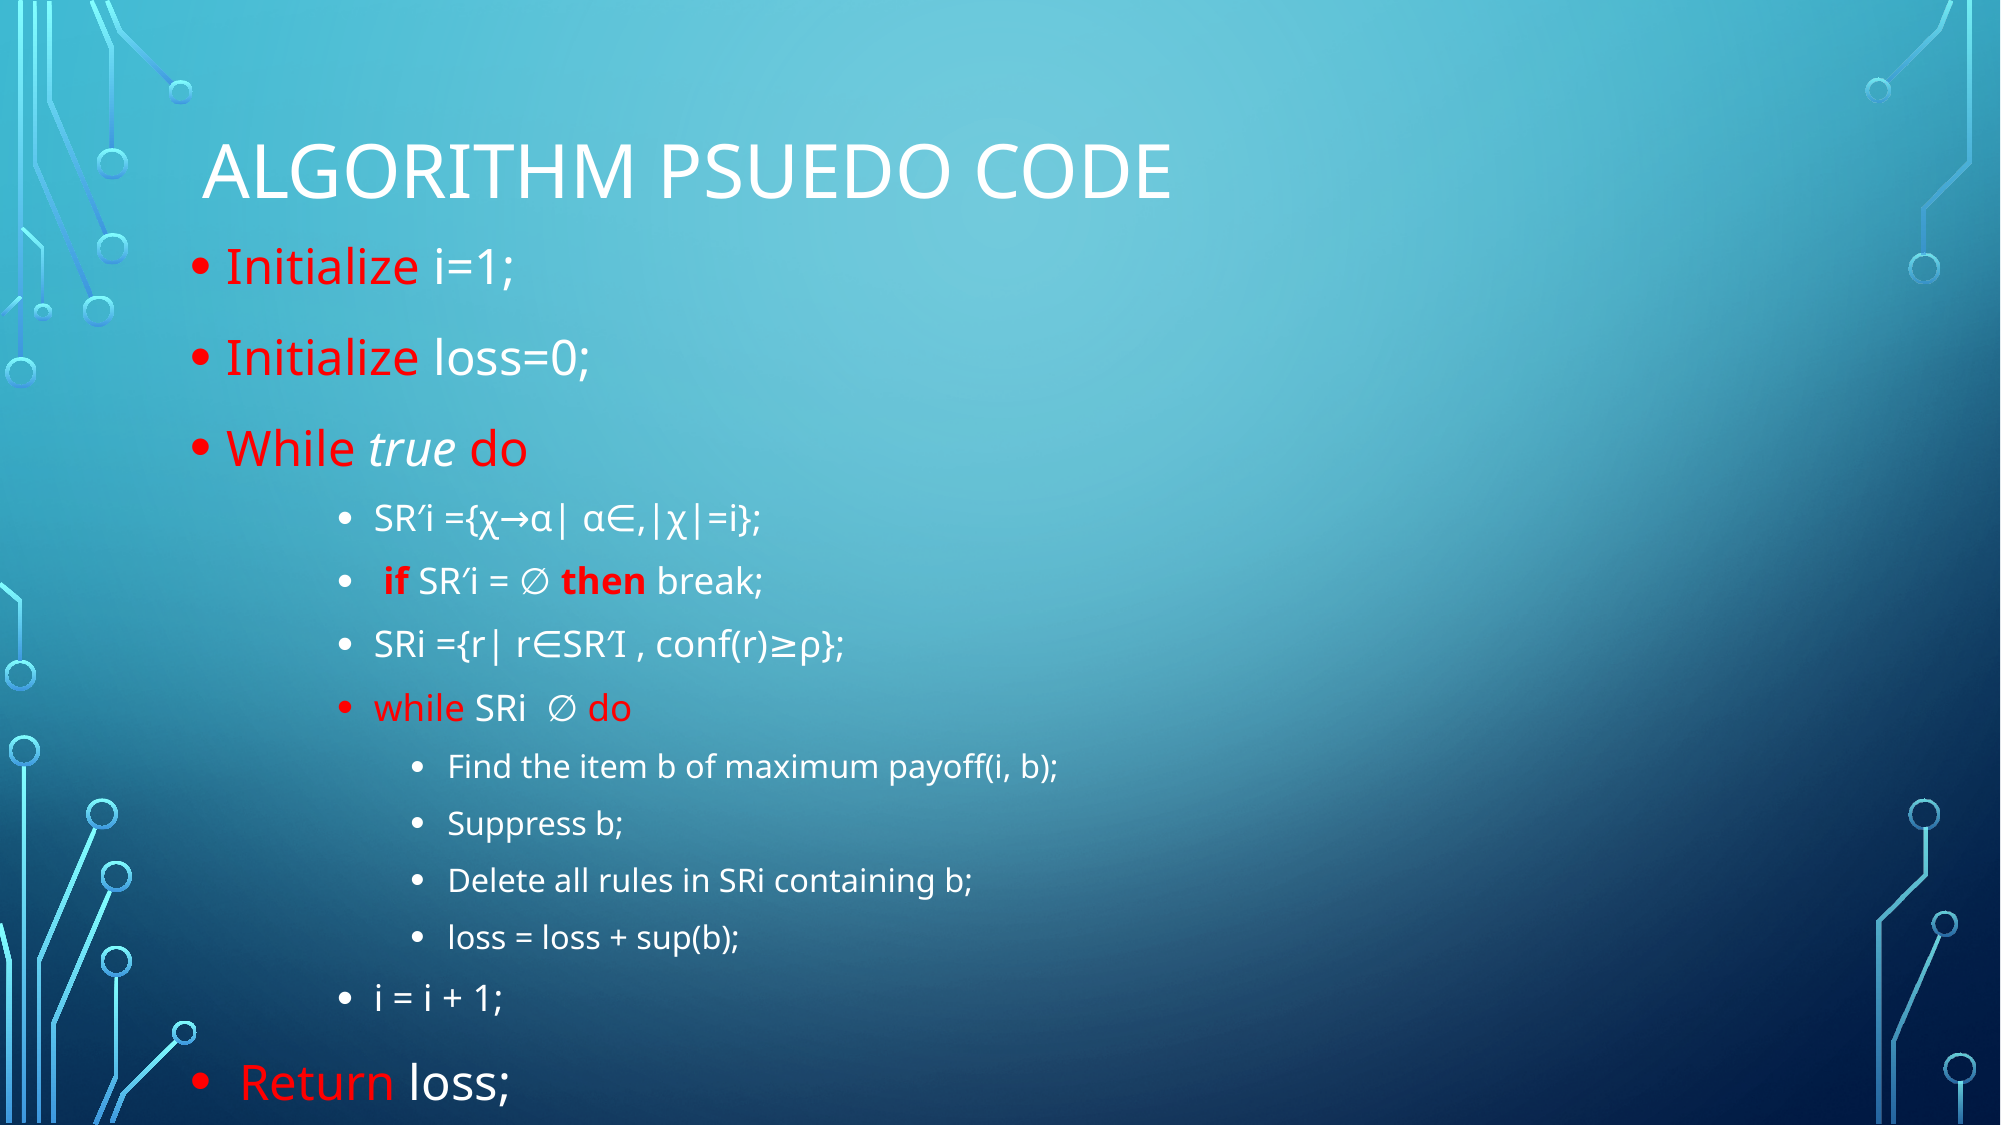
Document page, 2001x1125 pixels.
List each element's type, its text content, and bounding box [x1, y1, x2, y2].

title Algorithm psuedo code [187, 101, 1813, 248]
